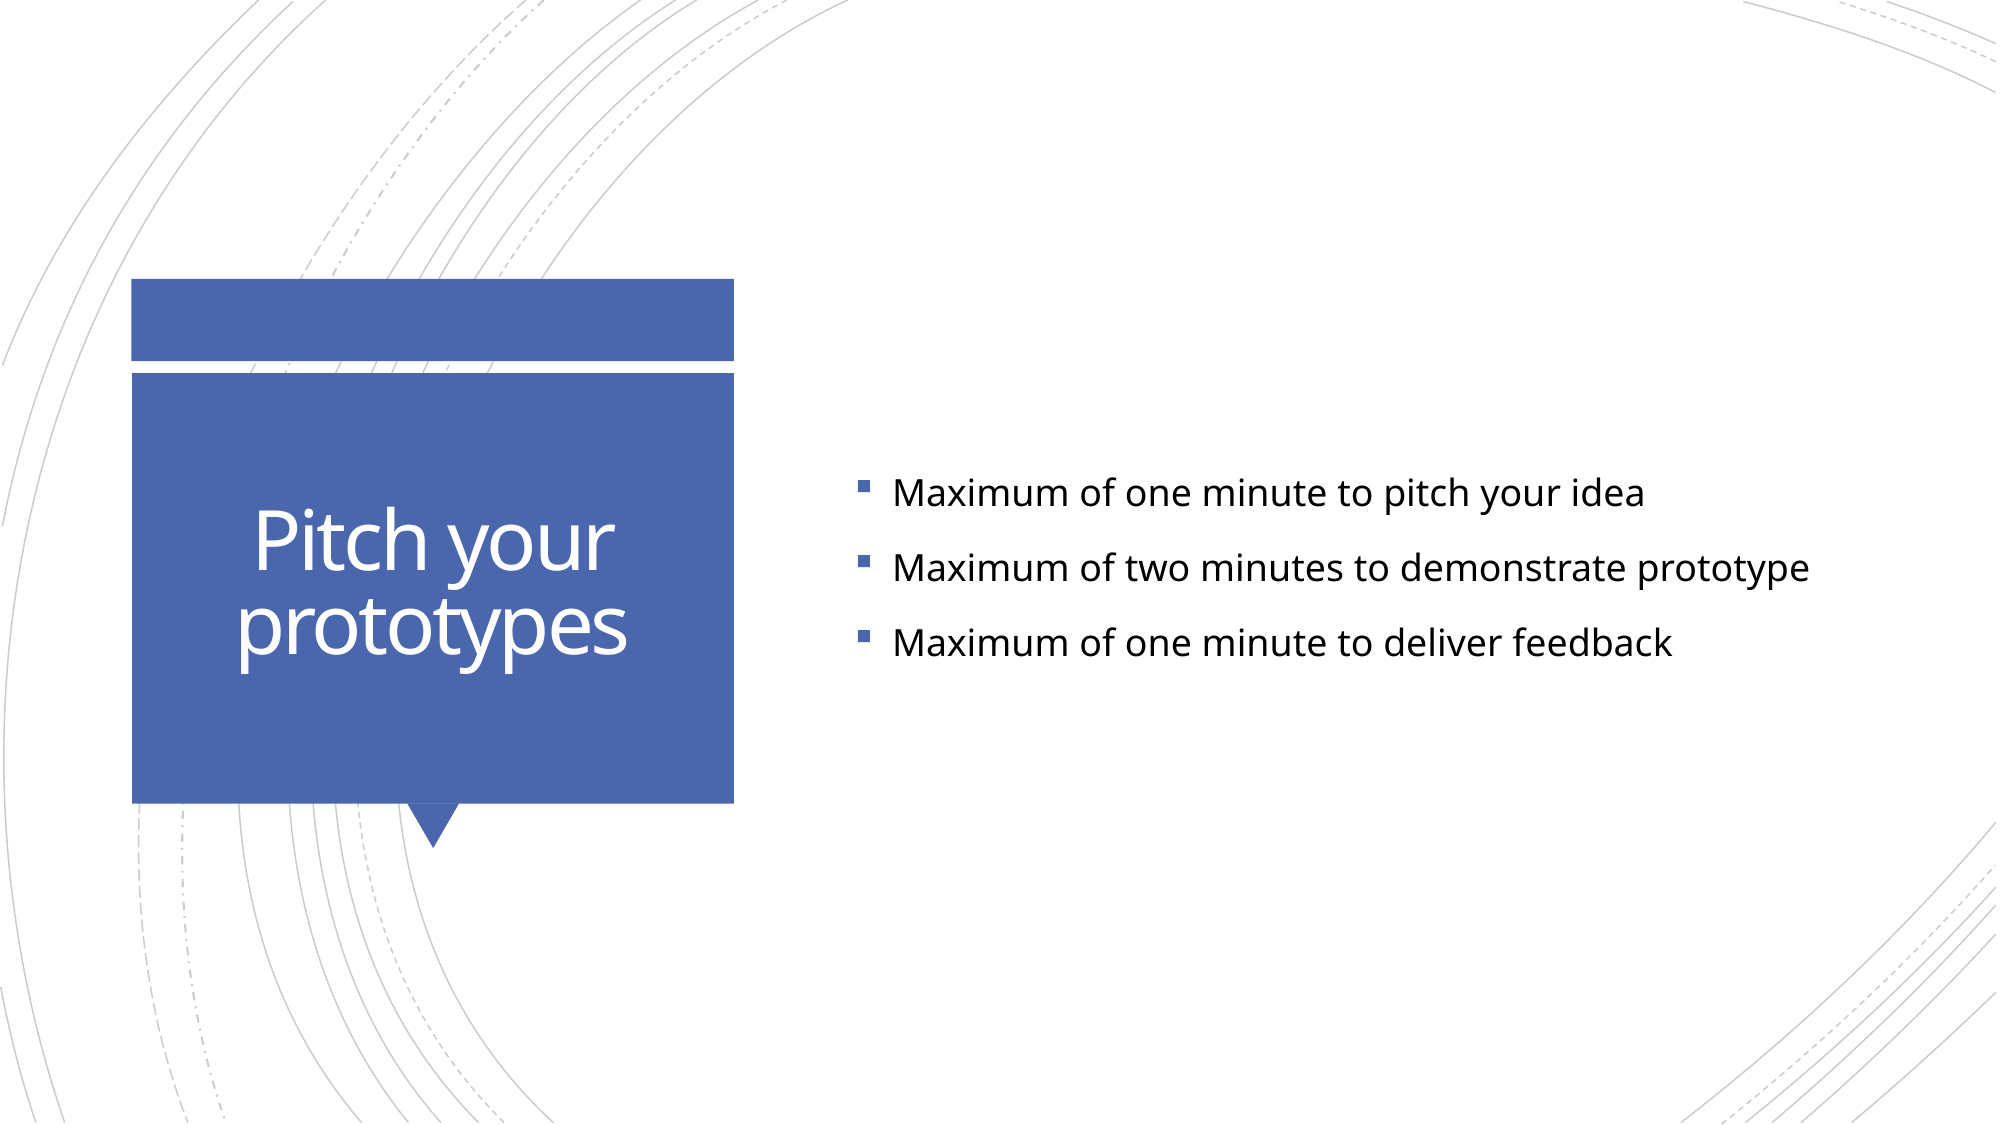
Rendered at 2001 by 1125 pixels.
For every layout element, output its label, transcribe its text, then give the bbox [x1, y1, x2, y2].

title Pitch your prototypes [145, 385, 720, 789]
list Maximum of one minute to pitch your idea Maximum of two minutes to demonstrate prototype Maximum of one minute to deliver feedback [839, 131, 1871, 993]
